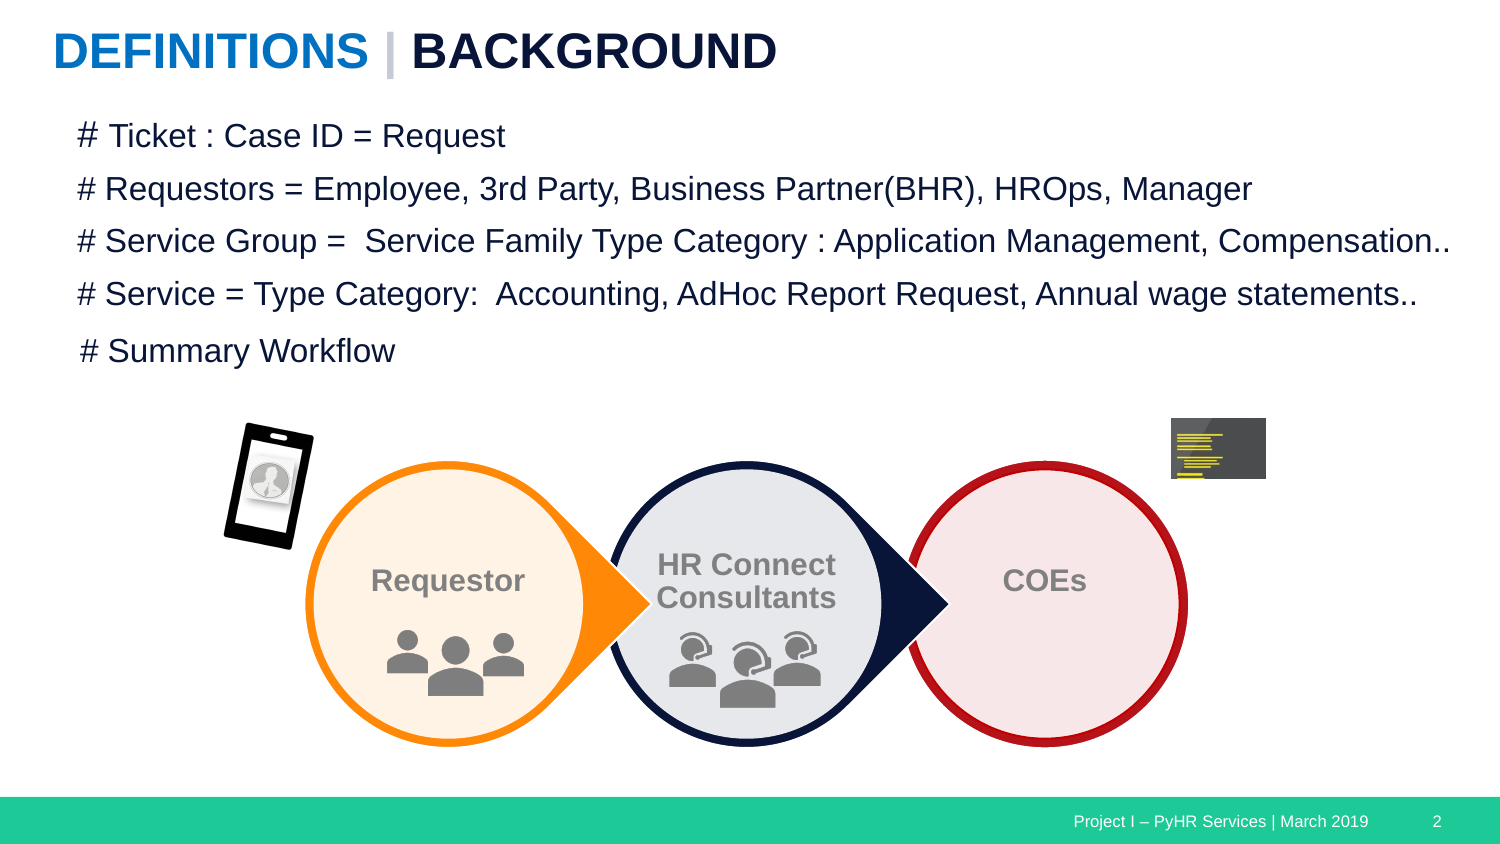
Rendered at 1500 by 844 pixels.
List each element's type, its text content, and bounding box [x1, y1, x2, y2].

text_box # Summary Workflow [23, 329, 1477, 398]
picture [658, 624, 832, 716]
picture [189, 422, 337, 550]
list # Ticket : Case ID = Request # Requestors = Employee, 3rd Party, Business Partner(BHR), HROps, Manager # Service Group = Service Family Type Category : Application Management, Compensation.. # Service = Type Category: Accounting, AdHoc Report Request, Annual wage statements.. [20, 109, 1500, 353]
title DEFINITIONS | background [52, 18, 924, 98]
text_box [200, 350, 1234, 844]
picture [1171, 418, 1266, 479]
picture [377, 621, 534, 708]
